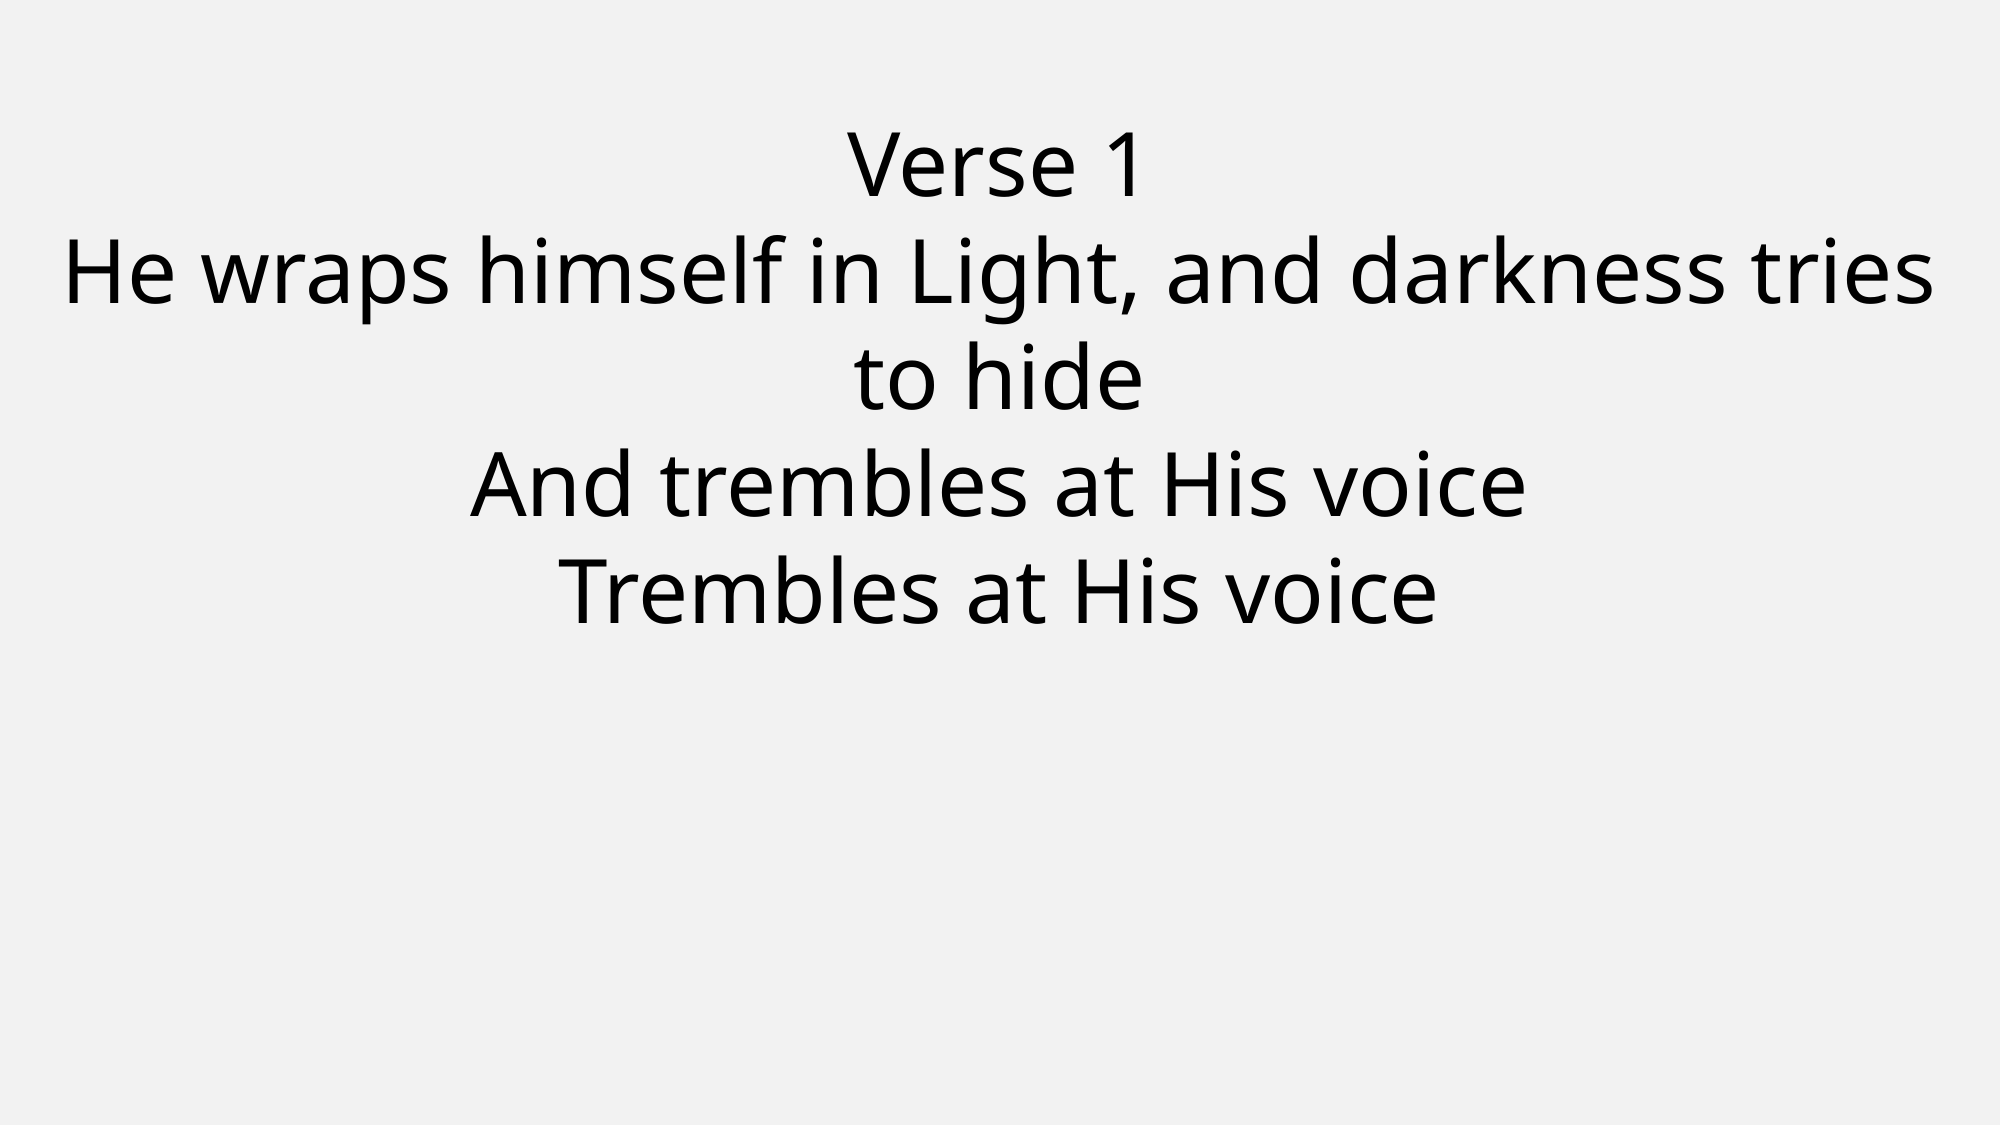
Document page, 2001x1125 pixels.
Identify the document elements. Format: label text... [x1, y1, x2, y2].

text_box Verse 1 He wraps himself in Light, and darkness tries to hide And trembles at His voice Trembles at His voice [20, 0, 1980, 872]
